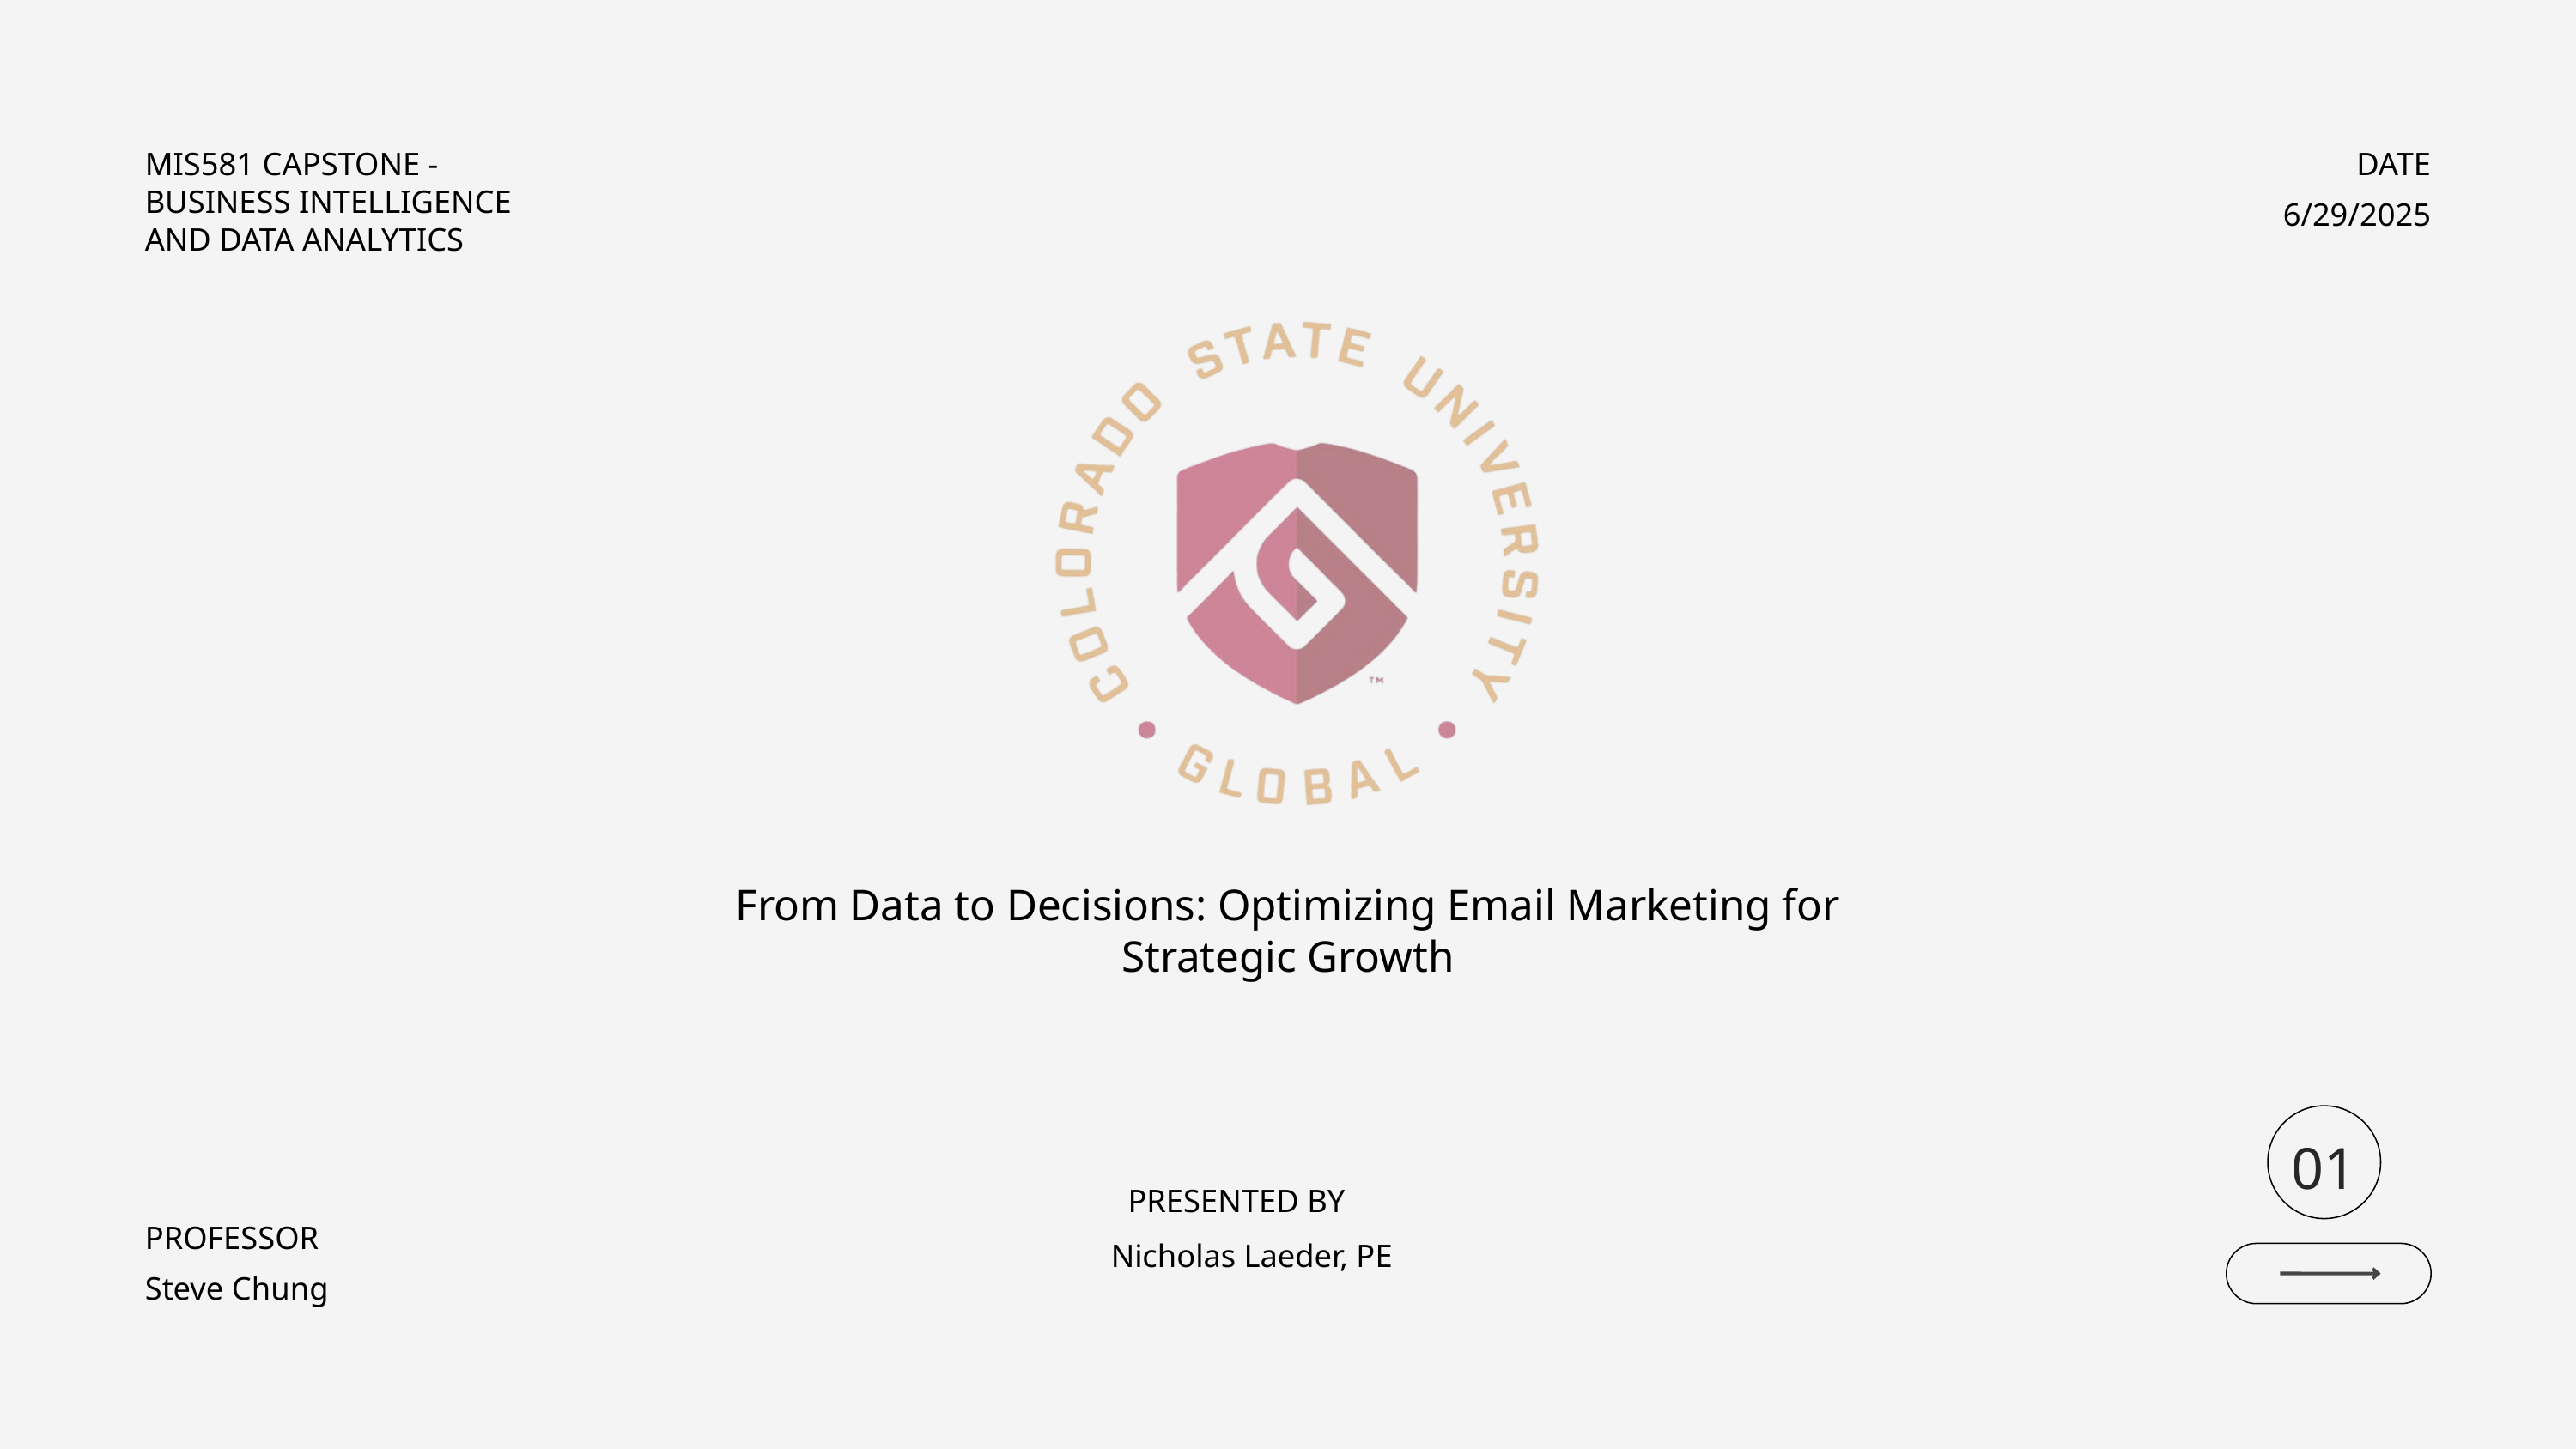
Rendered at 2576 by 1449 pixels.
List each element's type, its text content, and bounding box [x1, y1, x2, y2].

text_box PRESENTED BY [1127, 1180, 1467, 1219]
text_box [982, 248, 1613, 876]
text_box 6/29/2025 [2077, 194, 2432, 233]
text_box MIS581 CAPSTONE - BUSINESS INTELLIGENCE AND DATA ANALYTICS [144, 143, 583, 295]
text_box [2226, 1105, 2432, 1304]
text_box Nicholas Laeder, PE [1110, 1235, 1465, 1274]
text_box PROFESSOR [144, 1217, 484, 1256]
text_box Steve Chung [144, 1268, 499, 1307]
text_box From Data to Decisions: Optimizing Email Marketing for Strategic Growth [650, 876, 1926, 981]
text_box DATE [2092, 143, 2432, 182]
